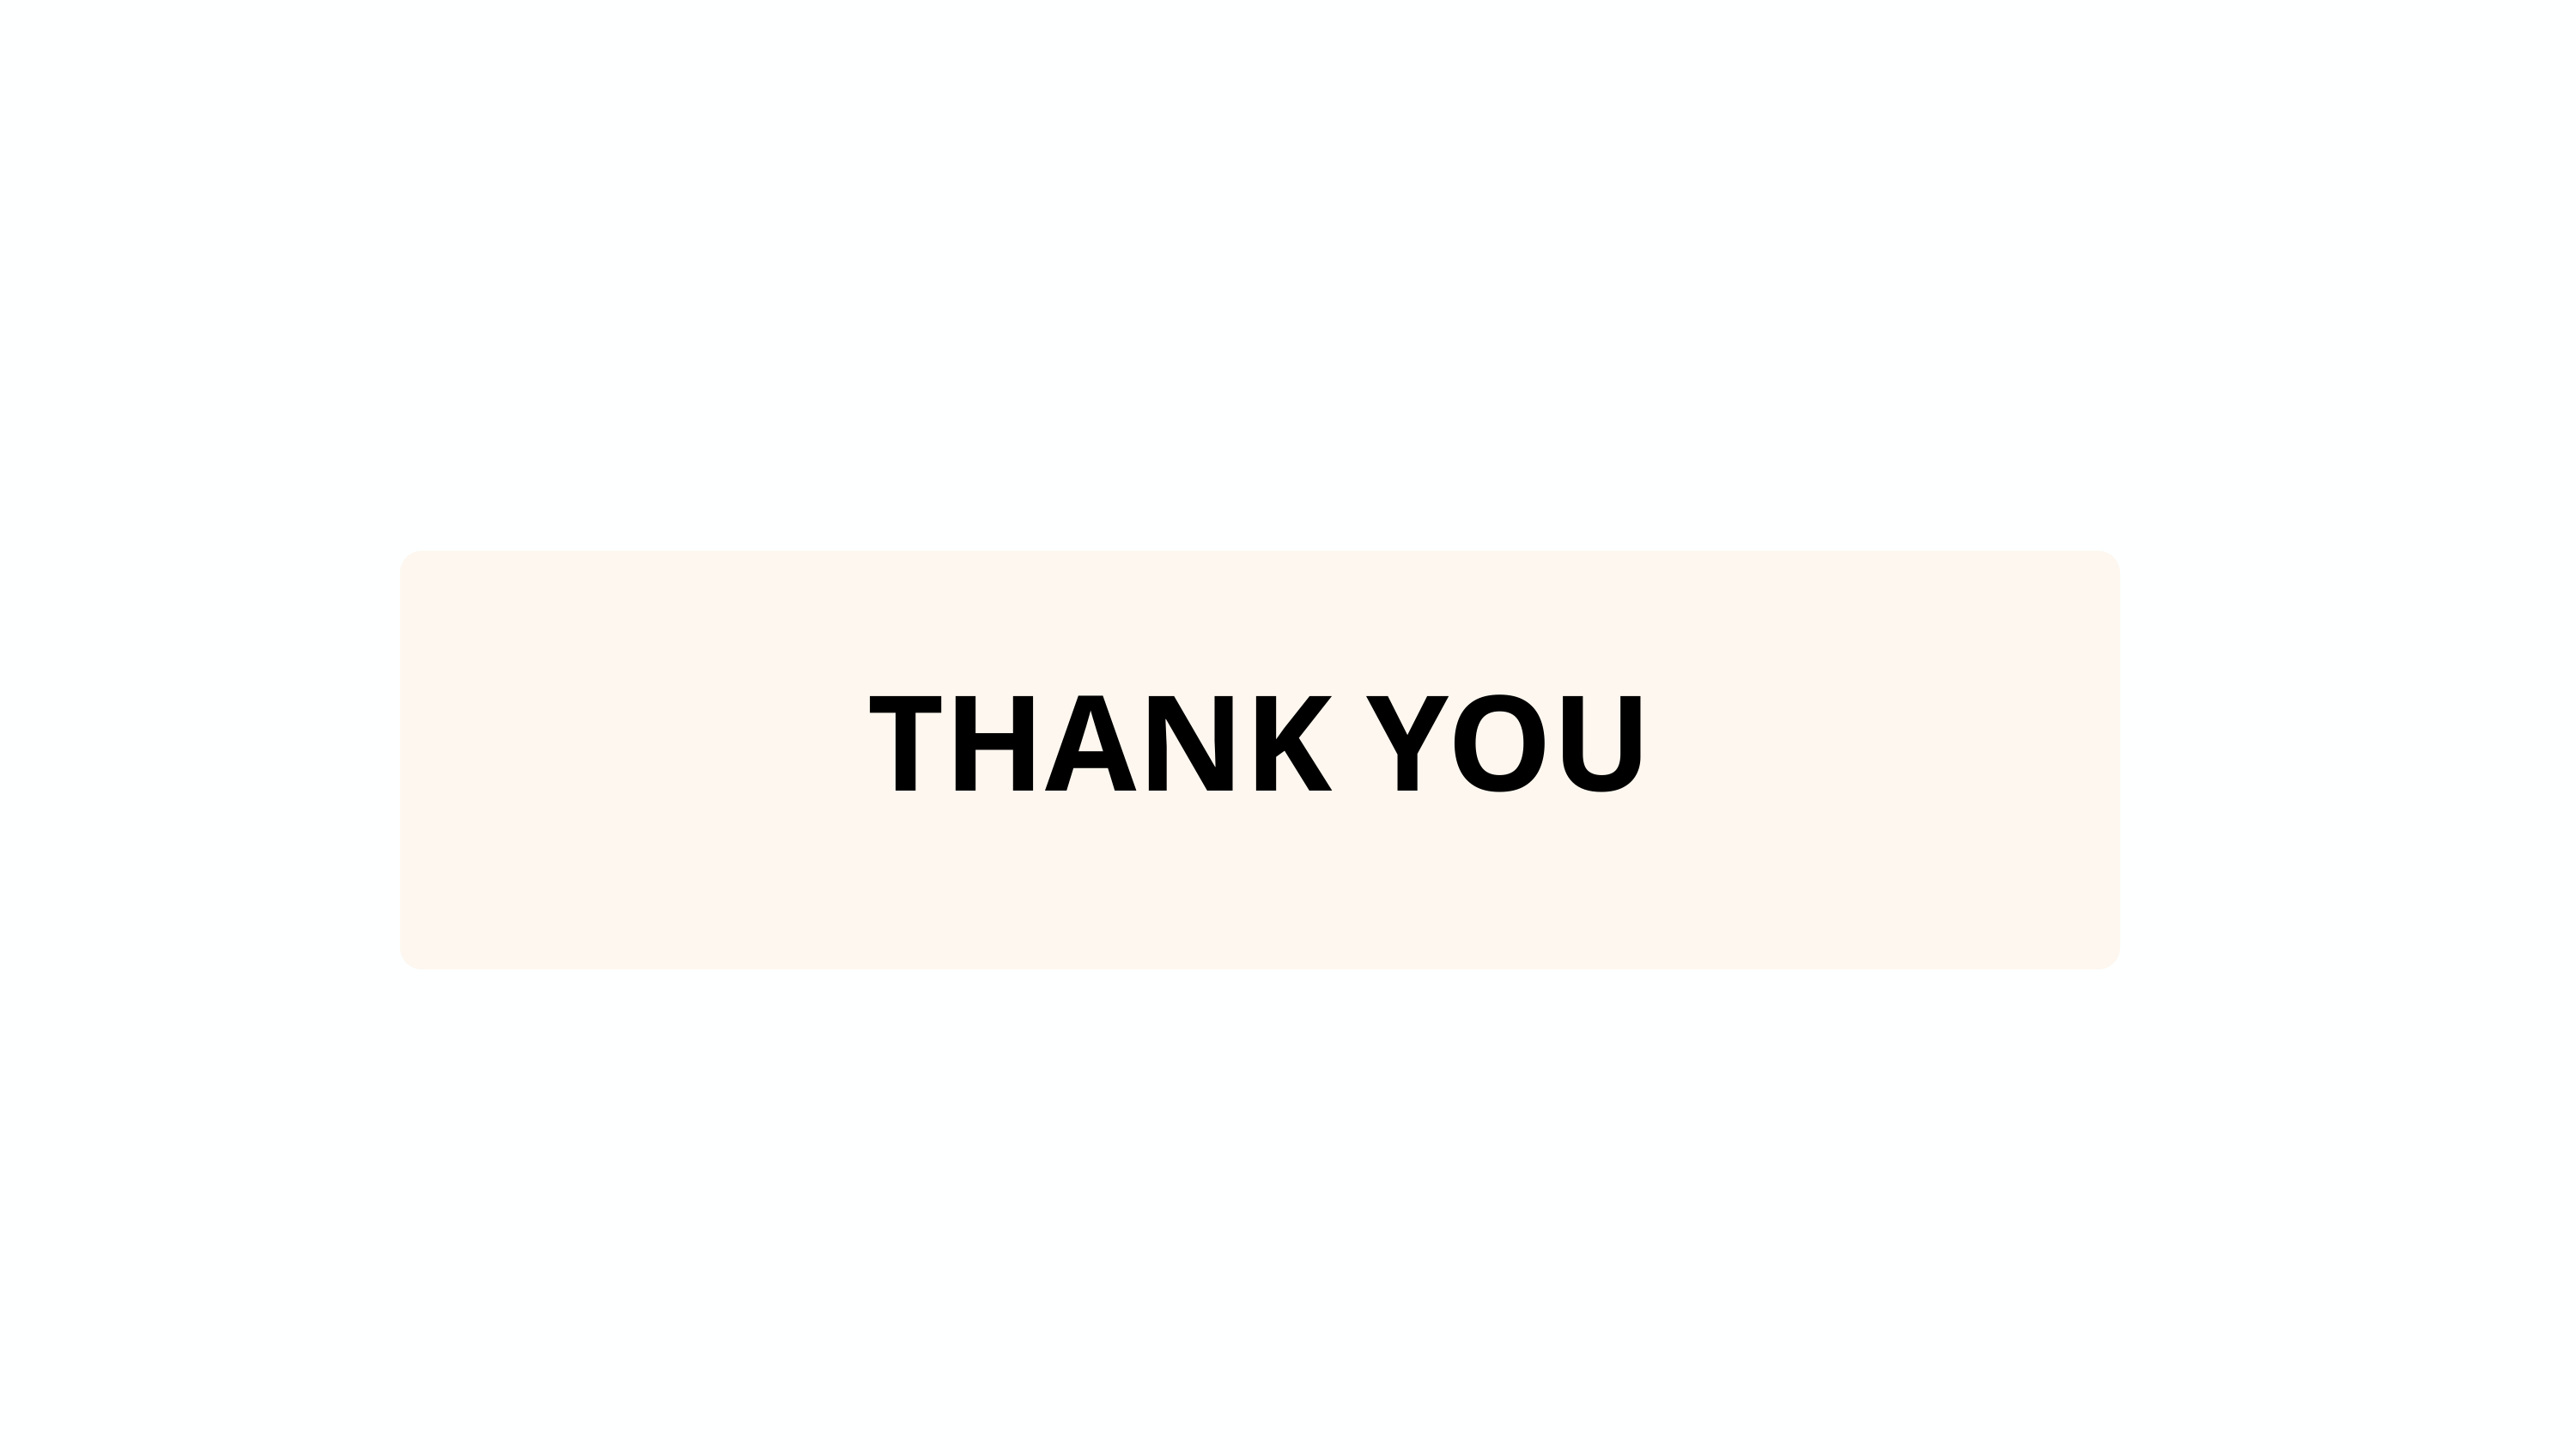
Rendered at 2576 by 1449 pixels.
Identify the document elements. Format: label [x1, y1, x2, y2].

text_box [399, 550, 2121, 970]
